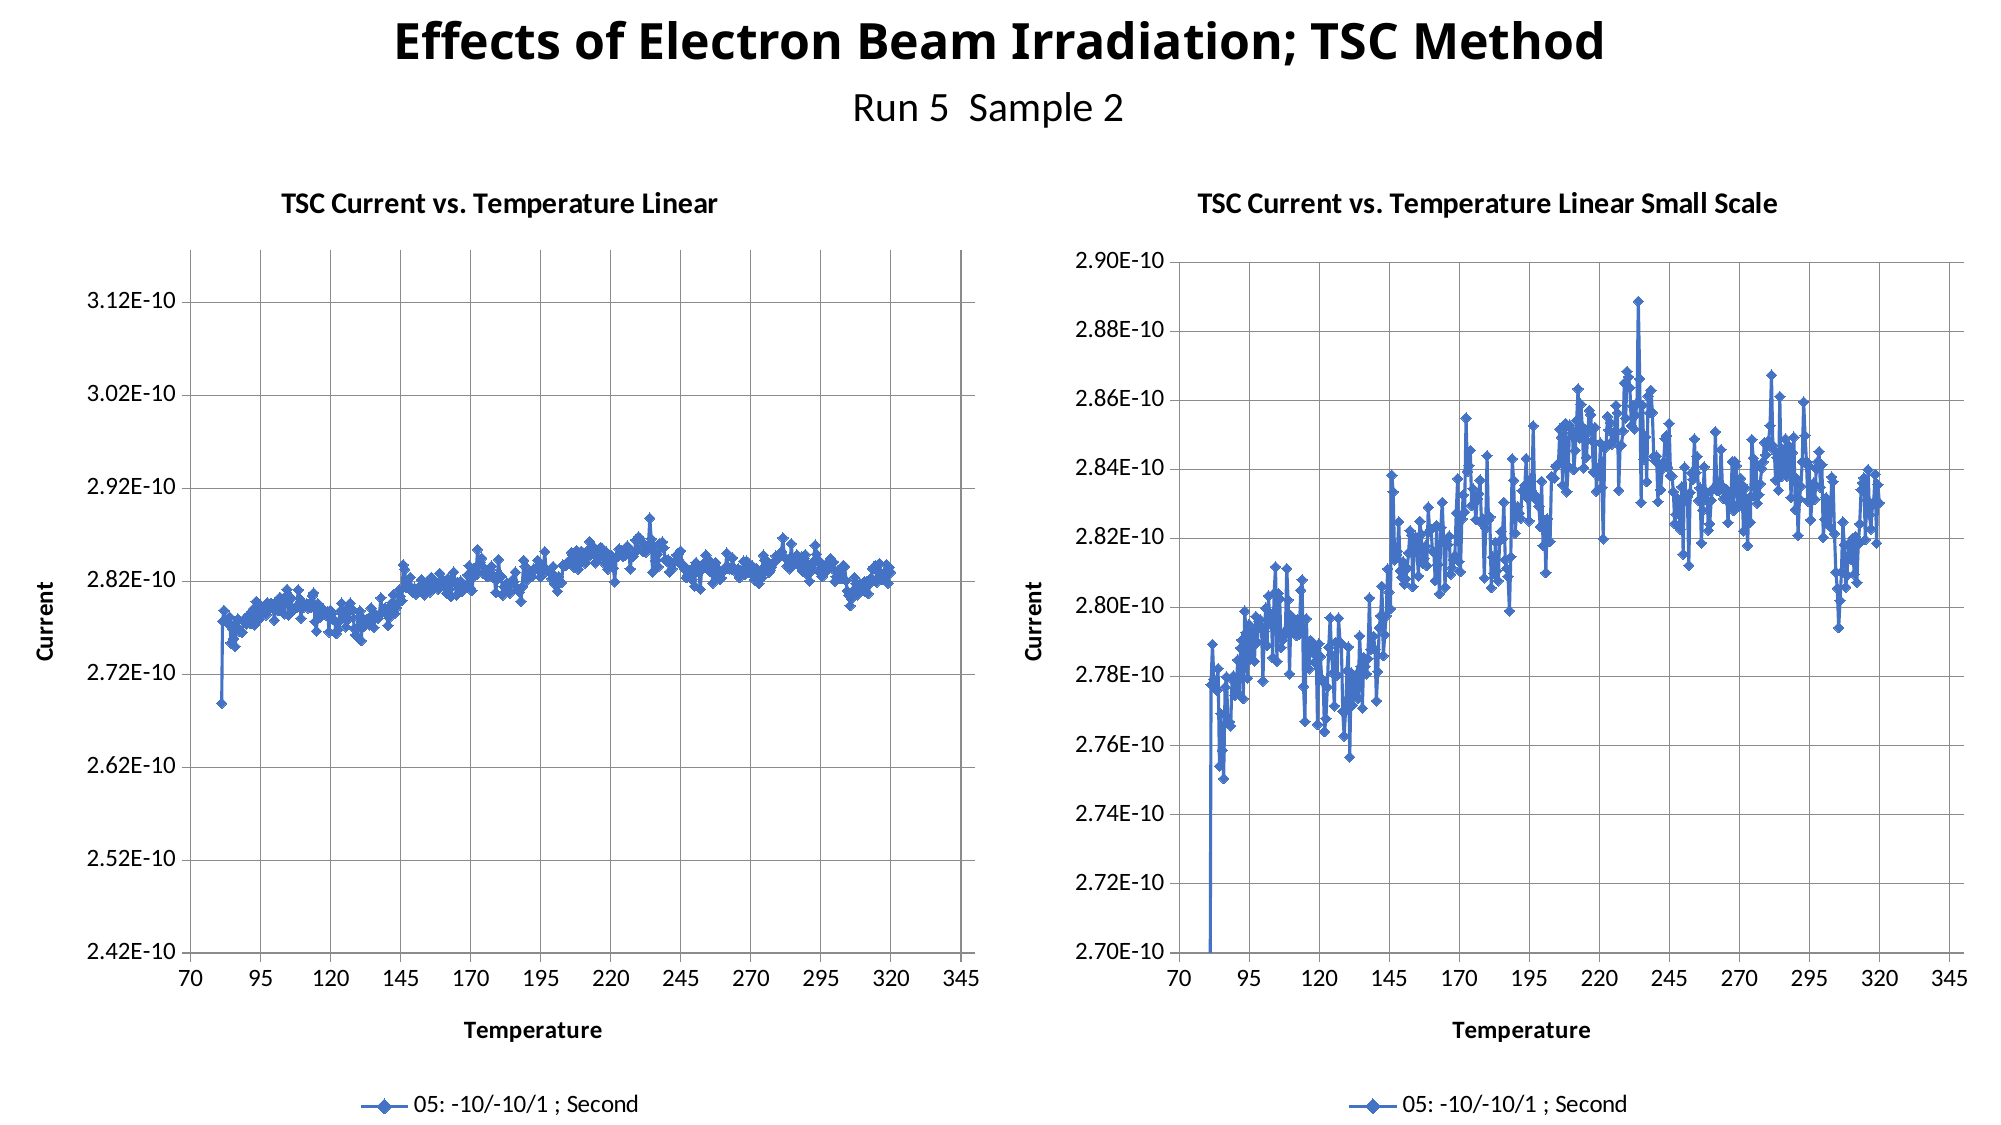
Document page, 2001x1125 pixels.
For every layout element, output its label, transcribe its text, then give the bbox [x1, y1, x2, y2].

subtitle Run 5 Sample 2 [0, 77, 2000, 156]
title Effects of Electron Beam Irradiation; TSC Method [249, 0, 1750, 77]
chart [0, 155, 1989, 1125]
